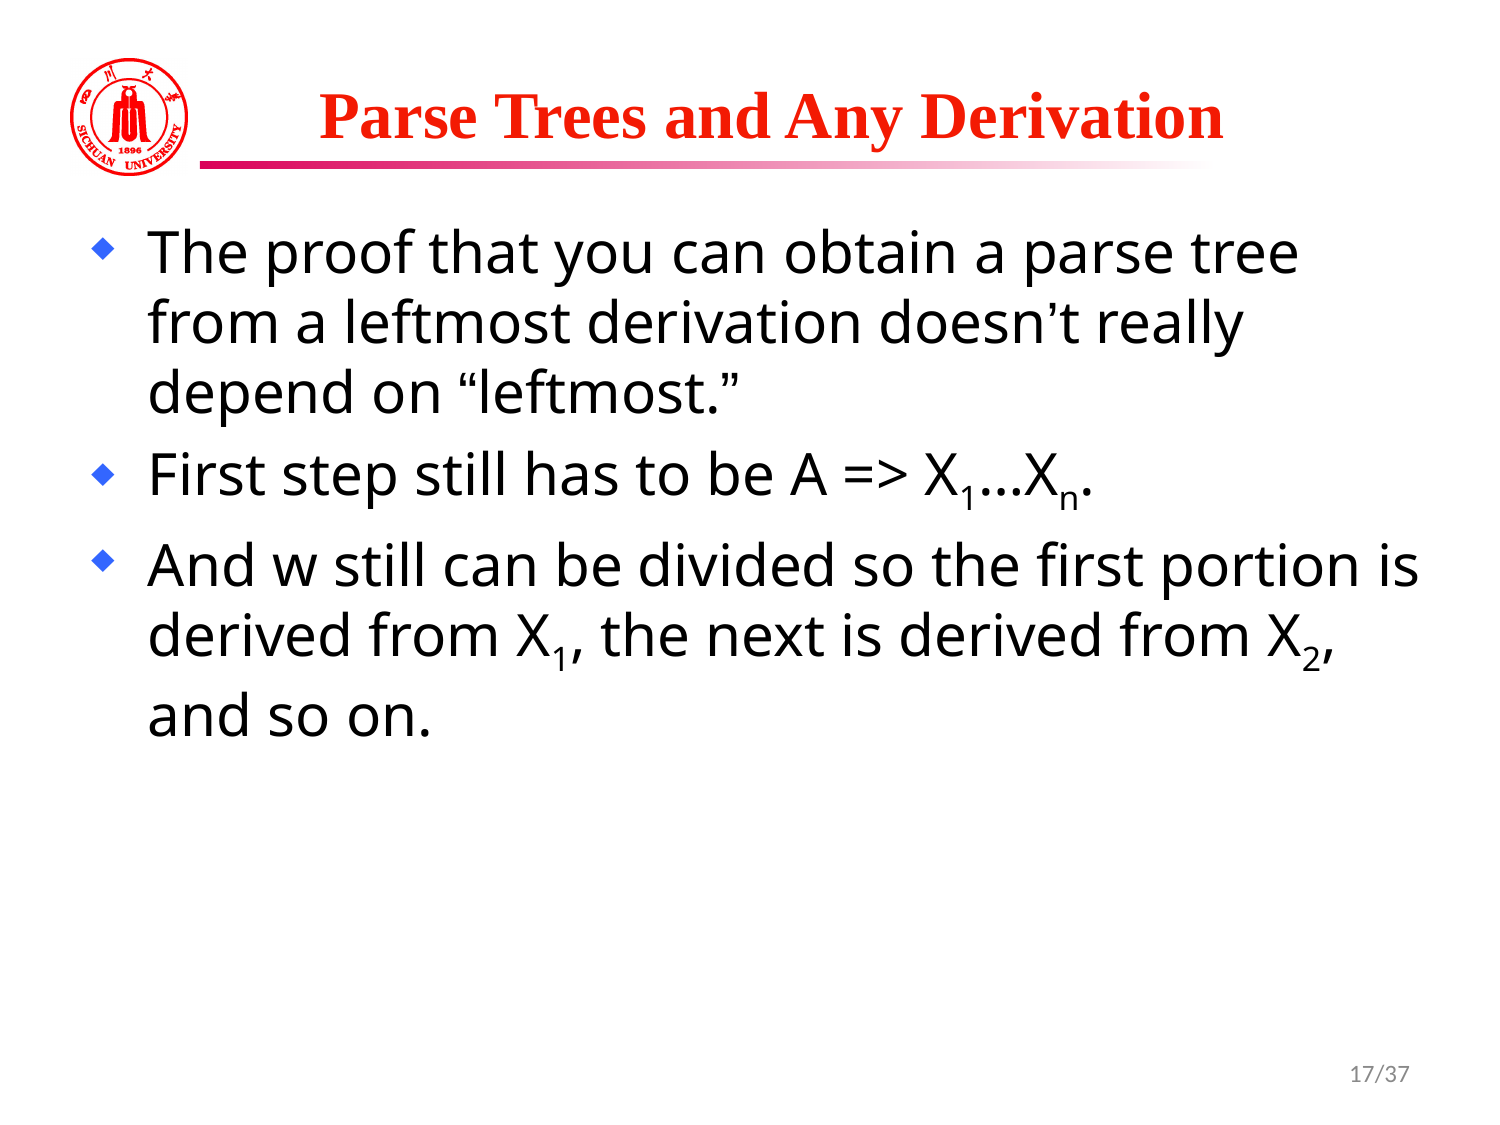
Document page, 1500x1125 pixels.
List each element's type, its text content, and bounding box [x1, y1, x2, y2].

picture [70, 58, 188, 176]
text_box Parse Trees and Any Derivation [312, 68, 1233, 156]
text_box The proof that you can obtain a parse tree from a leftmost derivation doesn’t really depend on “leftmost.” First step still has to be A => X1…Xn. And w still can be divided so the first portion is derived from X1, the next is derived from X2, and so on. [76, 207, 1436, 1012]
slide_number 17/37 [1074, 1042, 1425, 1103]
text_box [199, 161, 1214, 169]
